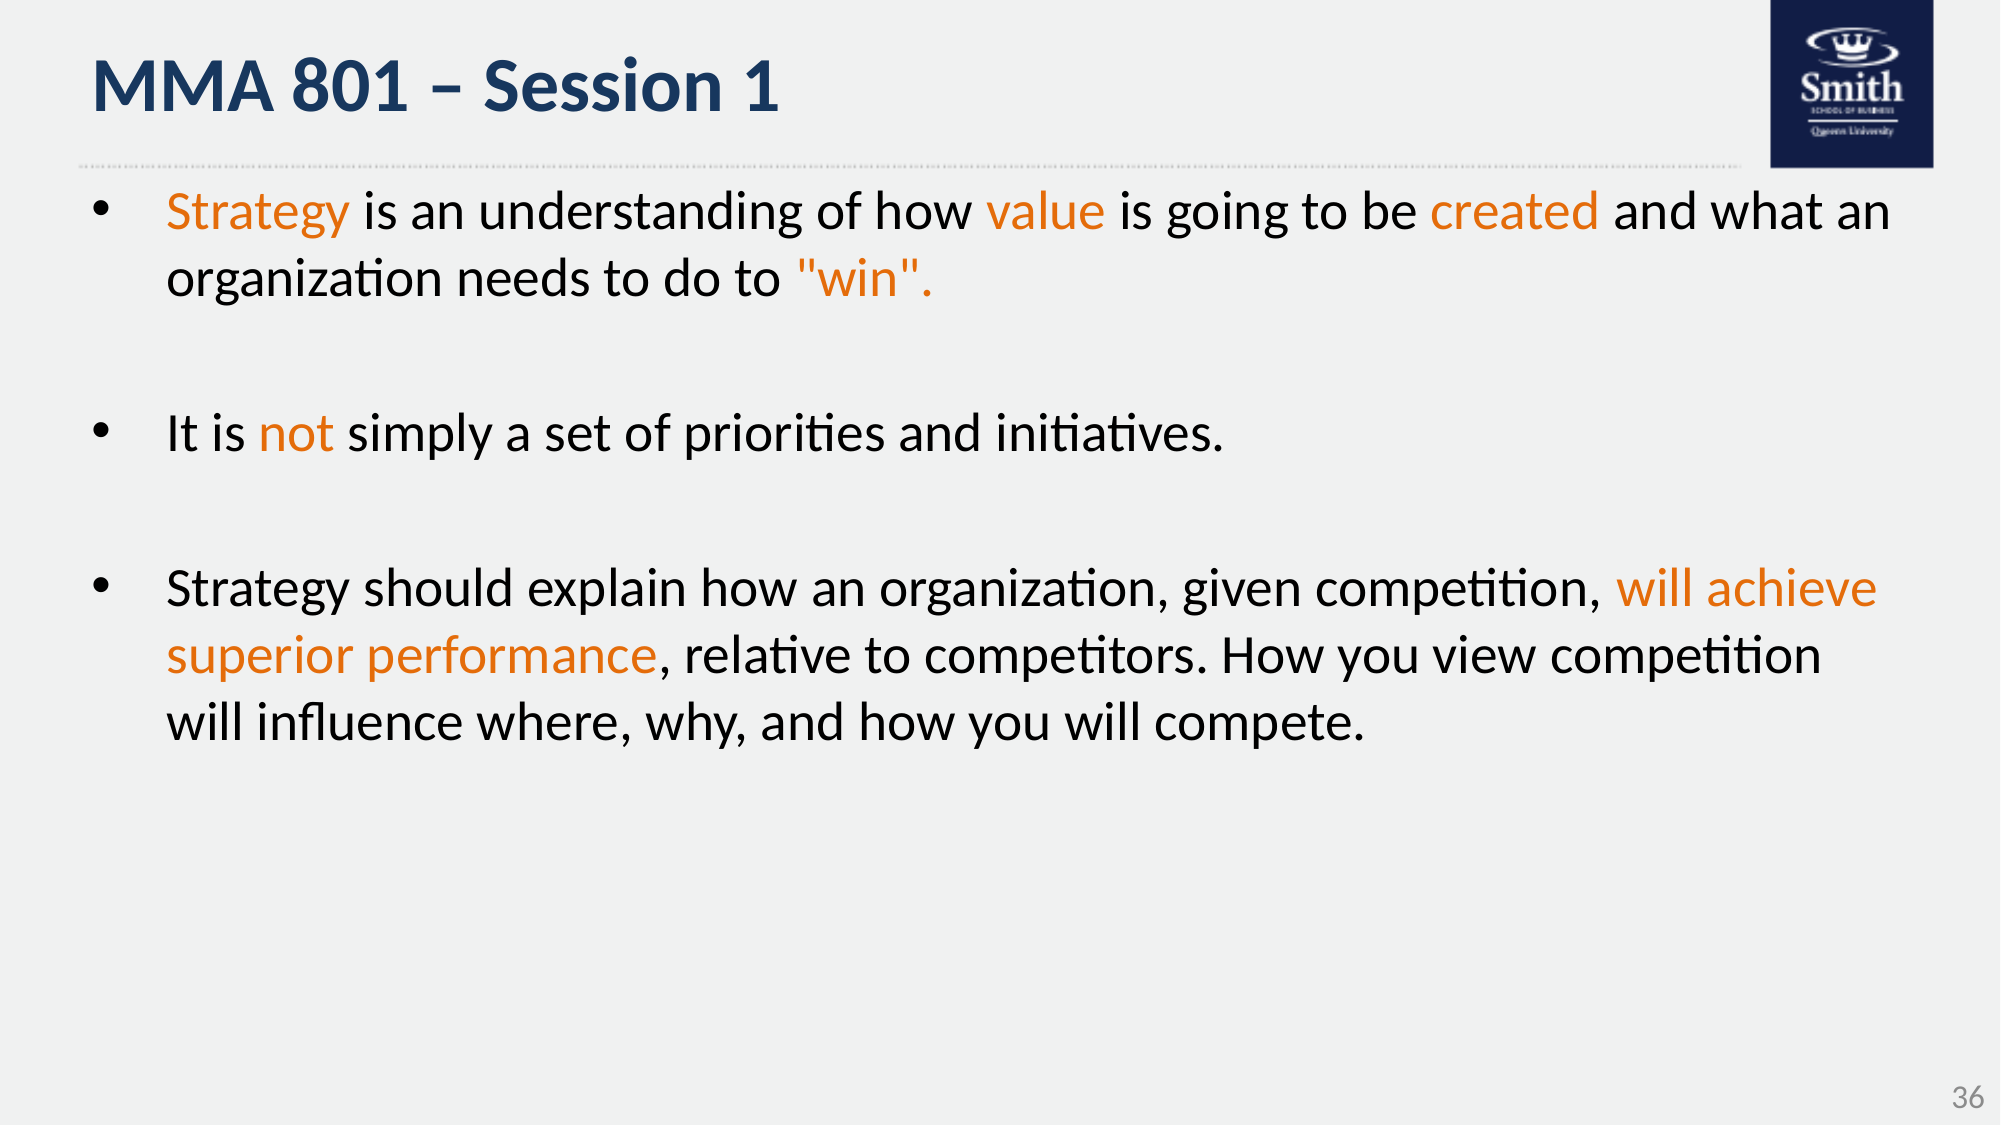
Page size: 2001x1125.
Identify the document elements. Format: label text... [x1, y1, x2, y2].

list Strategy is an understanding of how value is going to be created and what an organization needs to do to "win". It is not simply a set of priorities and initiatives. Strategy should explain how an organization, given competition, will achieve superior performance, relative to competitors. How you view competition will influence where, why, and how you will compete. [76, 166, 1929, 1005]
slide_number 36 [1755, 1065, 2000, 1125]
title MMA 801 – Session 1 [76, 9, 1717, 152]
